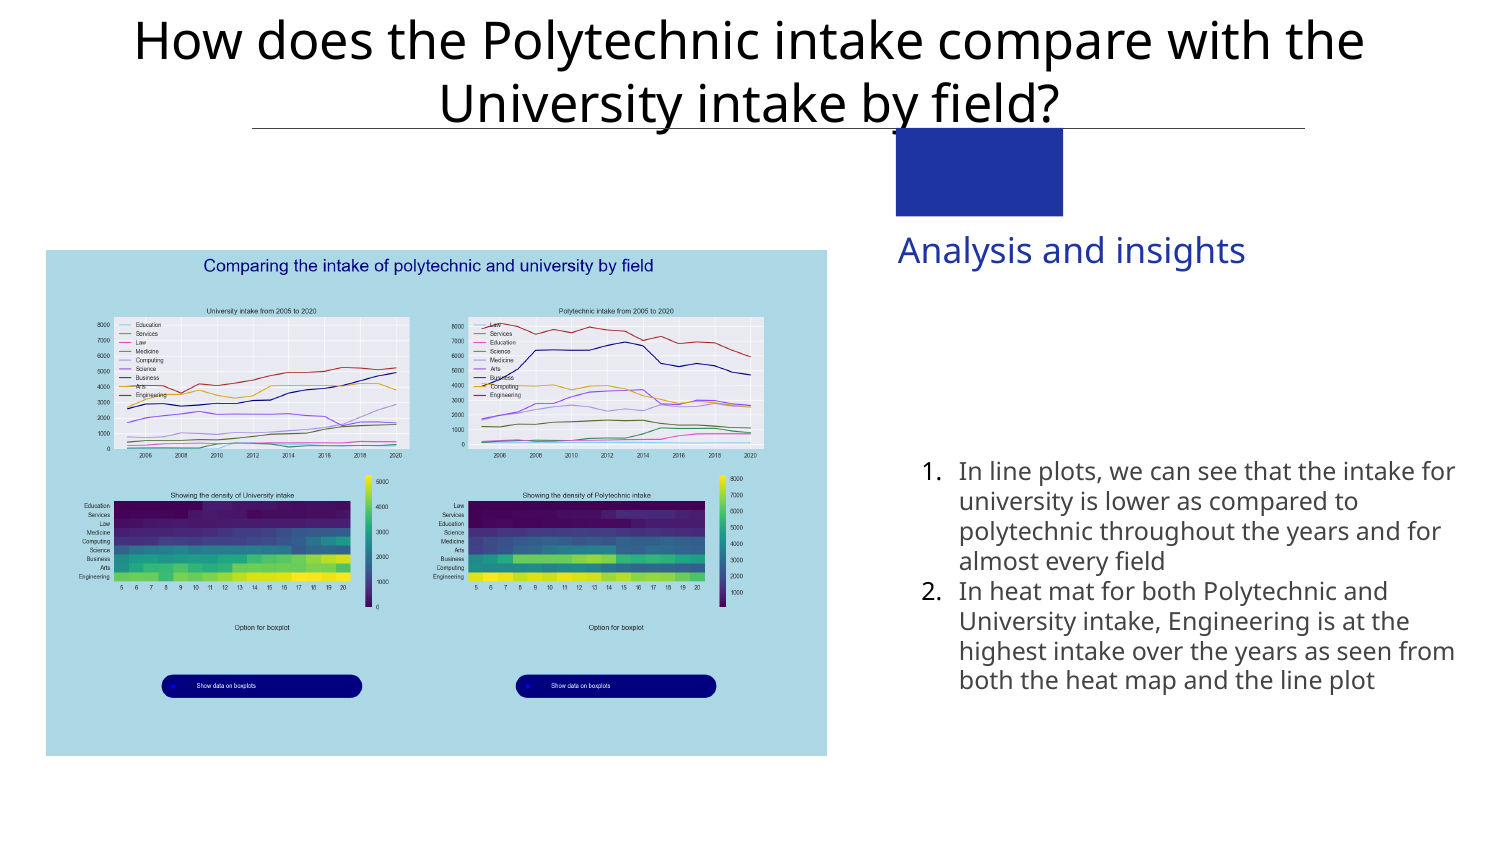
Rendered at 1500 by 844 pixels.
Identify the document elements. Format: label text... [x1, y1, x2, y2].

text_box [882, 127, 1474, 844]
picture [46, 250, 827, 756]
title How does the Polytechnic intake compare with the University intake by field? [77, 30, 1423, 110]
